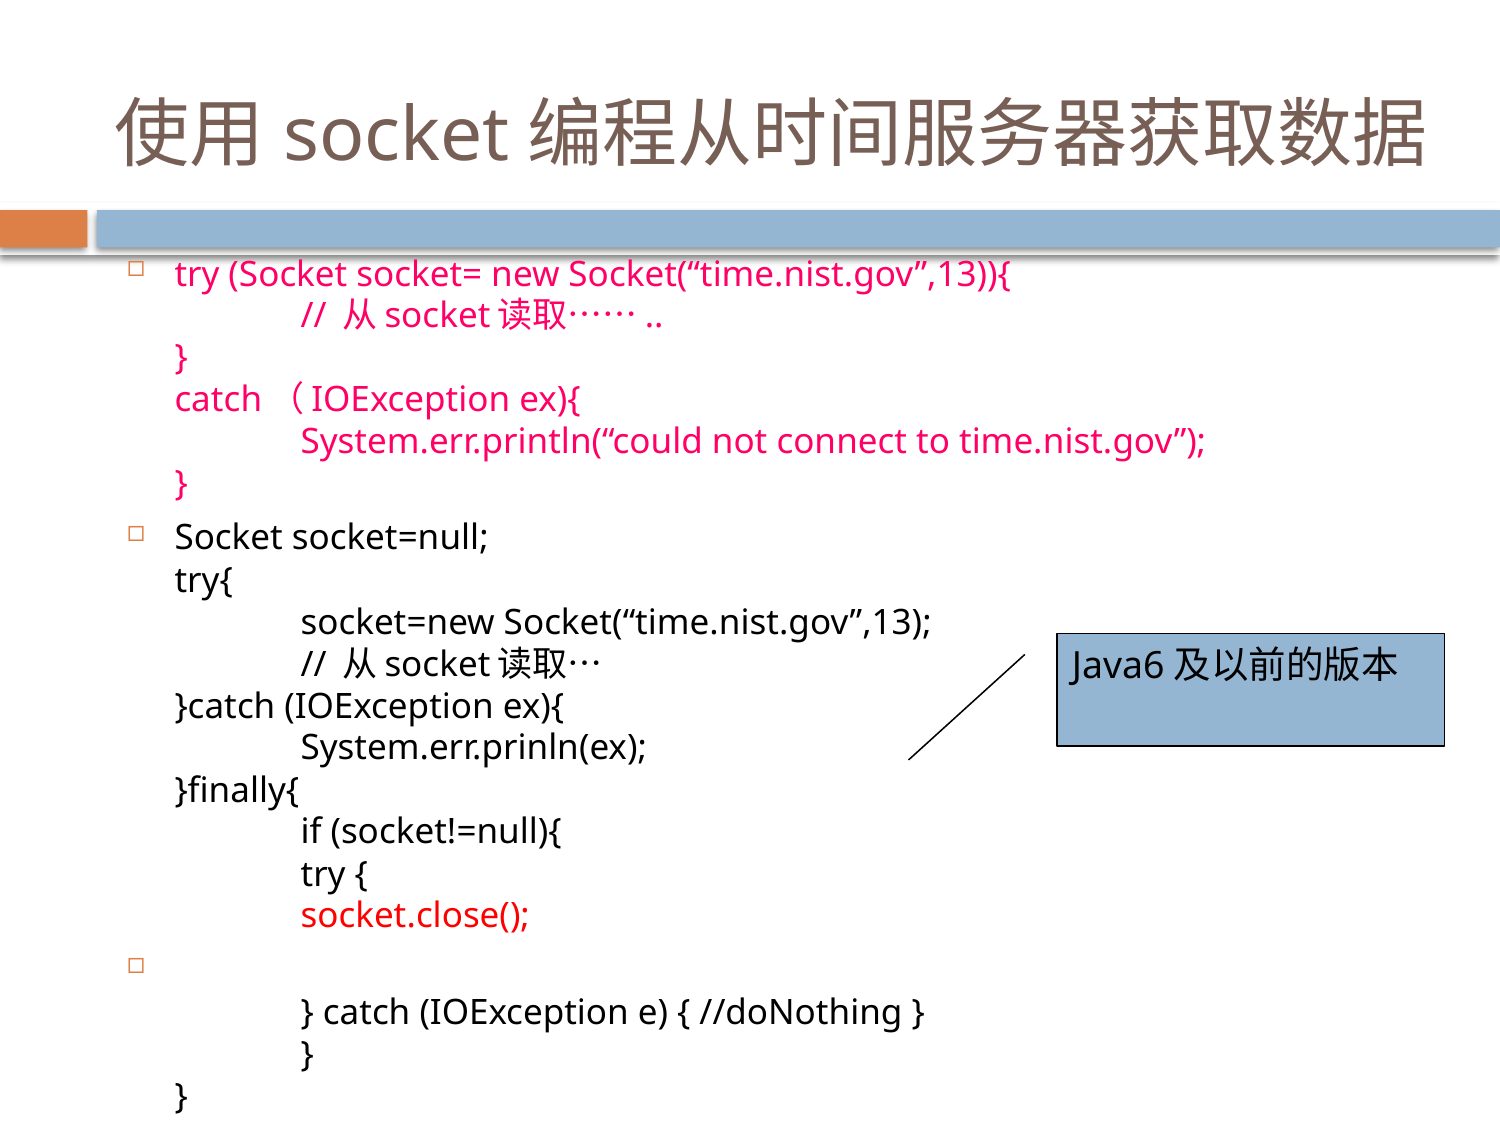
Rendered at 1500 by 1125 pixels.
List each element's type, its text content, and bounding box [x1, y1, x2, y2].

text_box Java6及以前的版本 [1057, 633, 1445, 746]
title 使用socket编程从时间服务器获取数据 [100, 78, 1500, 150]
list try (Socket socket= new Socket(“time.nist.gov”,13)){ // 从socket读取…….. } catch（IOException ex){ System.err.println(“could not connect to time.nist.gov”); } Socket socket=null; try{ socket=new Socket(“time.nist.gov”,13); // 从socket读取… }catch (IOException ex){ System.err.prinln(ex); }finally{ if (socket!=null){ try { socket.close(); } catch (IOException e) { //doNothing } } } [112, 243, 1447, 1125]
